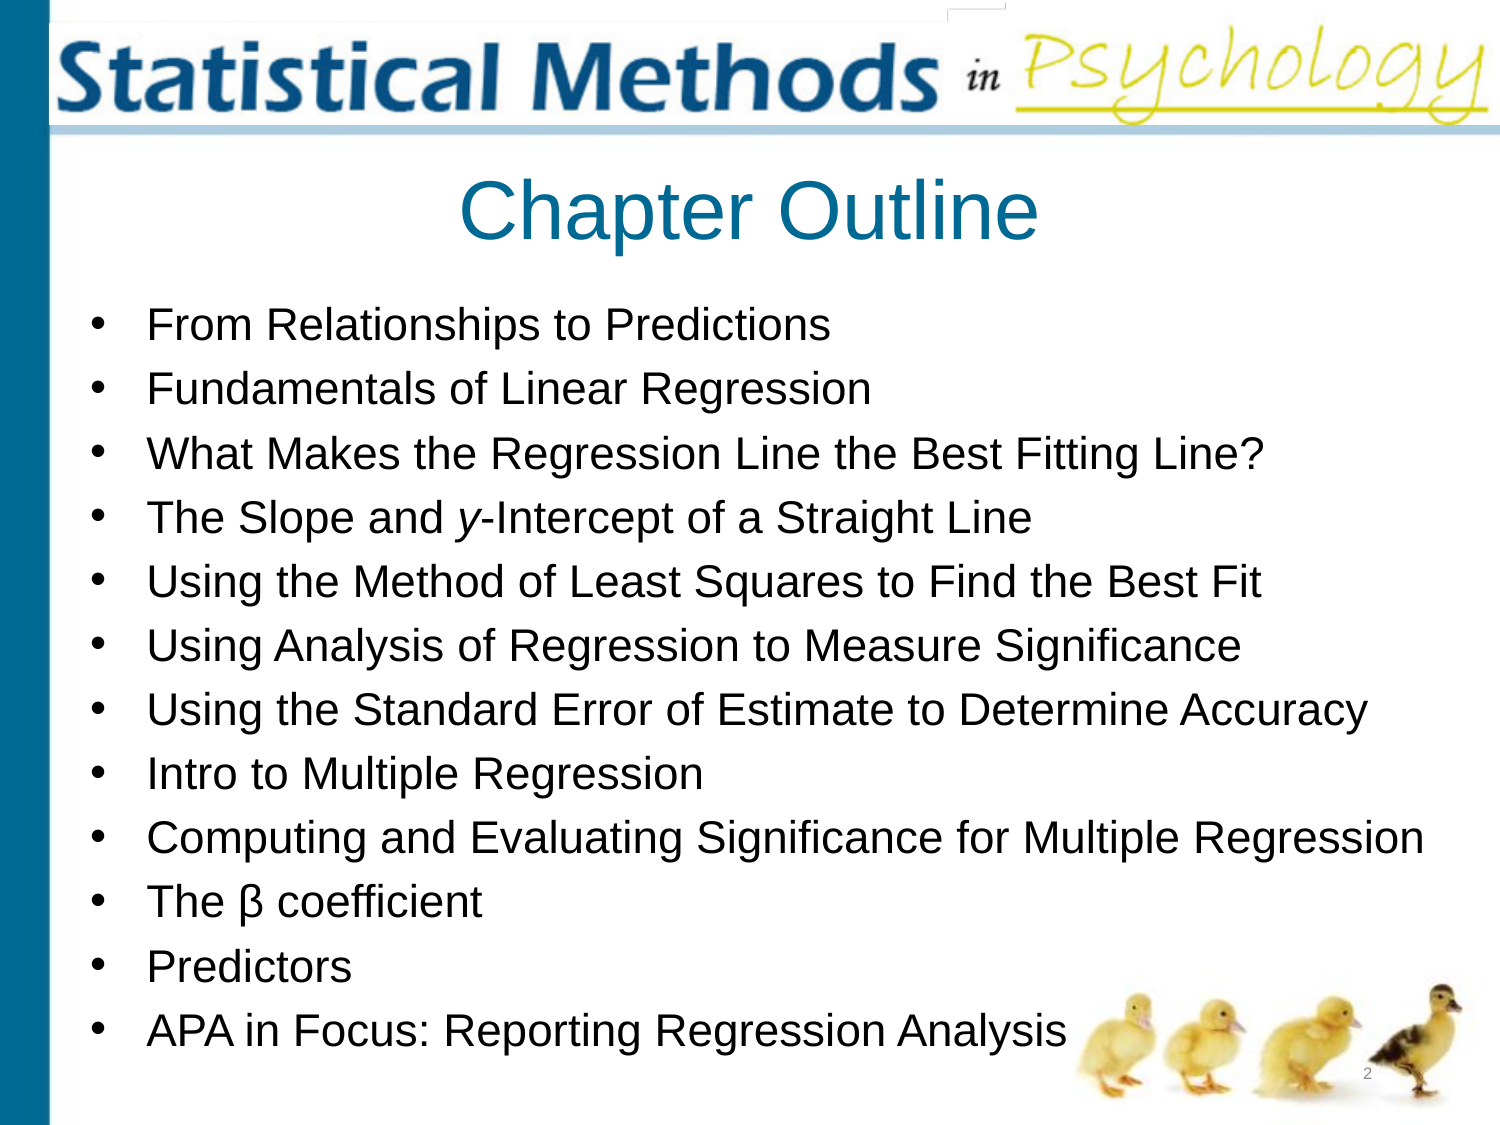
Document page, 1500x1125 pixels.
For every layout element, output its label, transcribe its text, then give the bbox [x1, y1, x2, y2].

picture [48, 0, 1500, 1125]
title Chapter Outline [75, 137, 1425, 275]
list From Relationships to Predictions Fundamentals of Linear Regression What Makes the Regression Line the Best Fitting Line? The Slope and y-Intercept of a Straight Line Using the Method of Least Squares to Find the Best Fit Using Analysis of Regression to Measure Significance Using the Standard Error of Estimate to Determine Accuracy Intro to Multiple Regression Computing and Evaluating Significance for Multiple Regression The β coefficient Predictors APA in Focus: Reporting Regression Analysis [75, 287, 1463, 1013]
slide_number 2 [1325, 1042, 1388, 1103]
